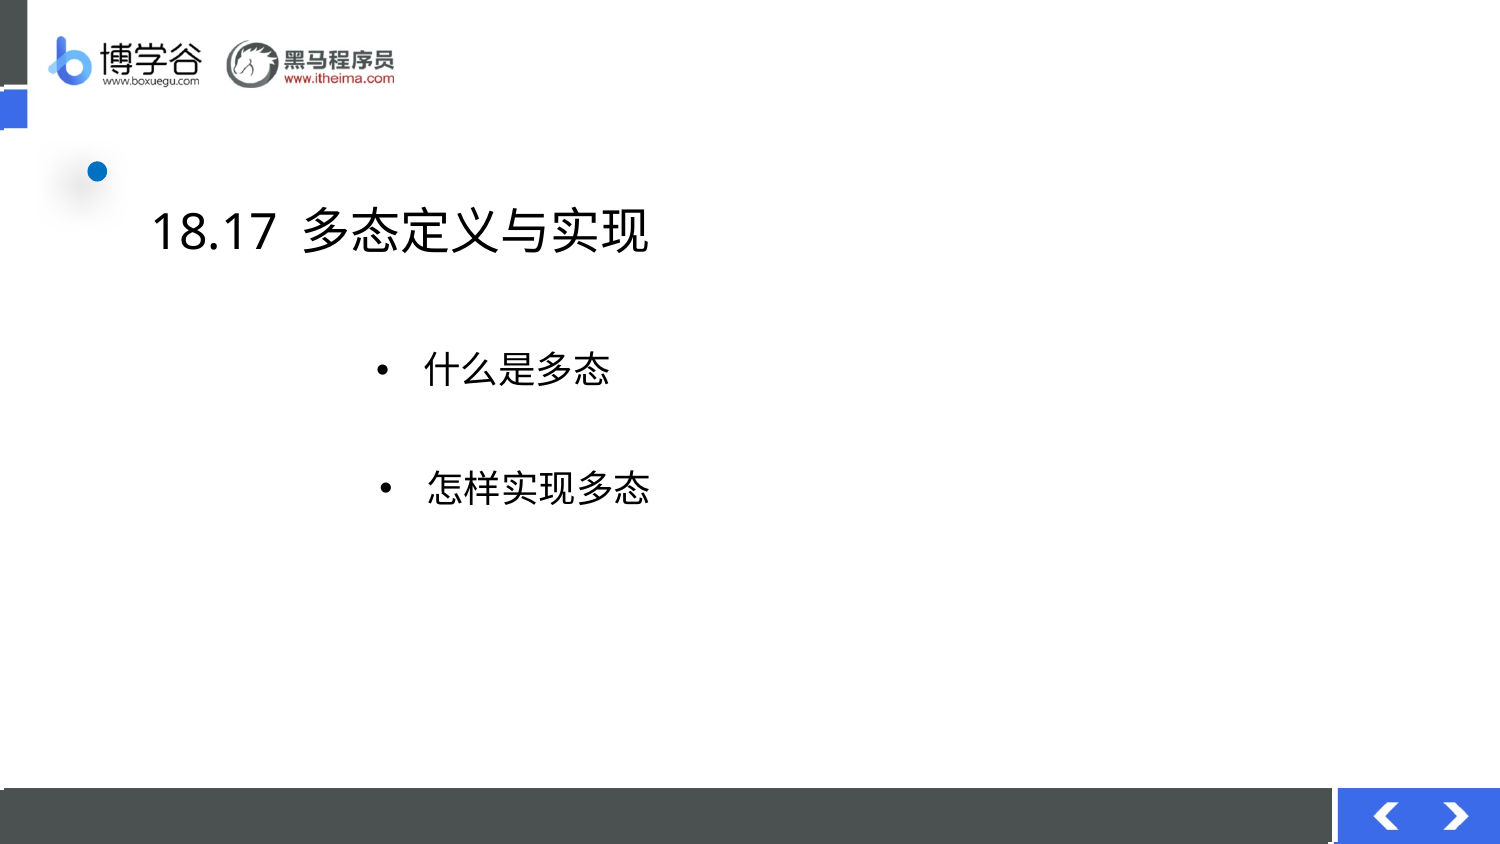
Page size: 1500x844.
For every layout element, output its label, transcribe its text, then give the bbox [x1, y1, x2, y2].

title 18.17 多态定义与实现 [135, 173, 1069, 268]
text_box 什么是多态 [361, 339, 626, 399]
text_box [85, 159, 110, 184]
text_box 怎样实现多态 [364, 457, 667, 517]
picture [0, 0, 1500, 844]
